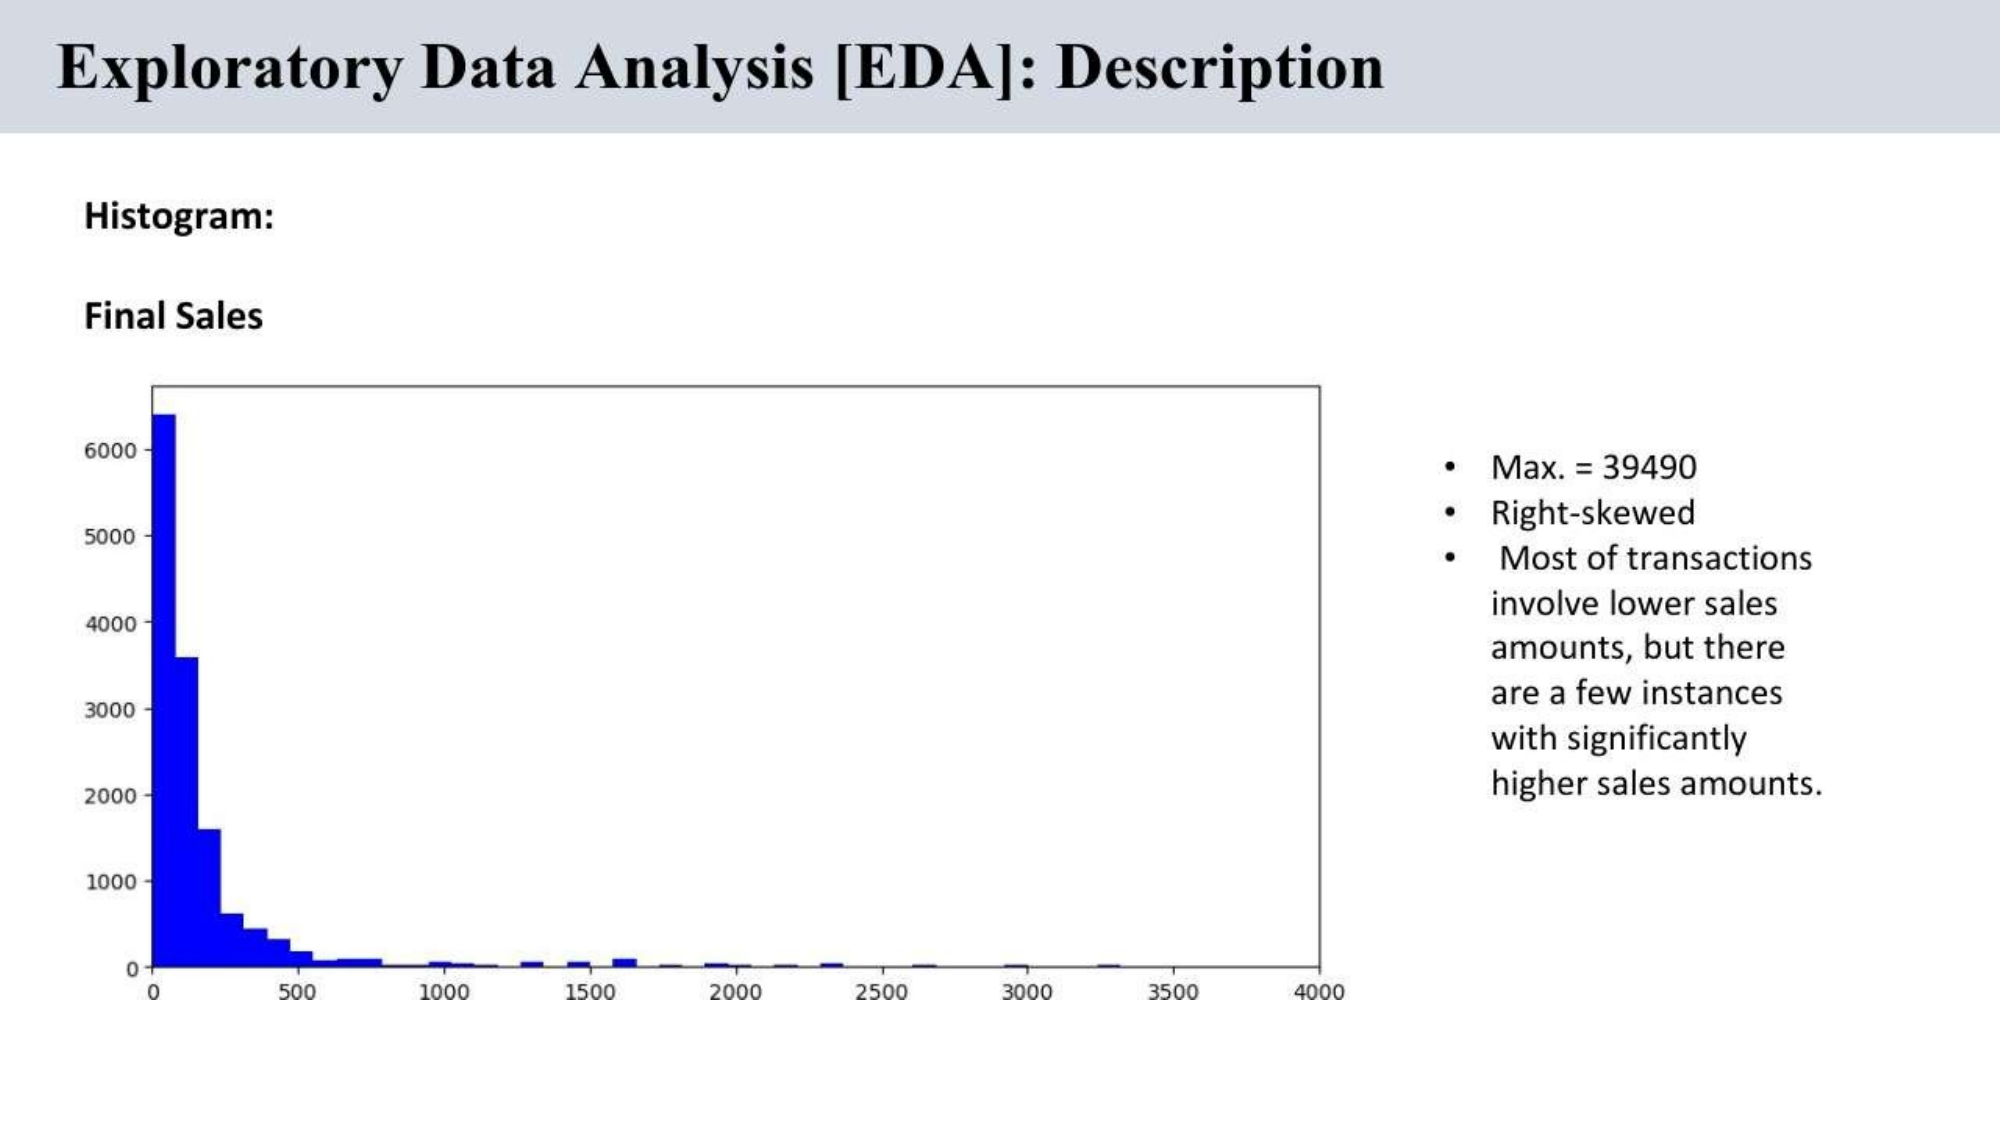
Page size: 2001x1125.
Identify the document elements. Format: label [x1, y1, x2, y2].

picture [0, 0, 2000, 1001]
